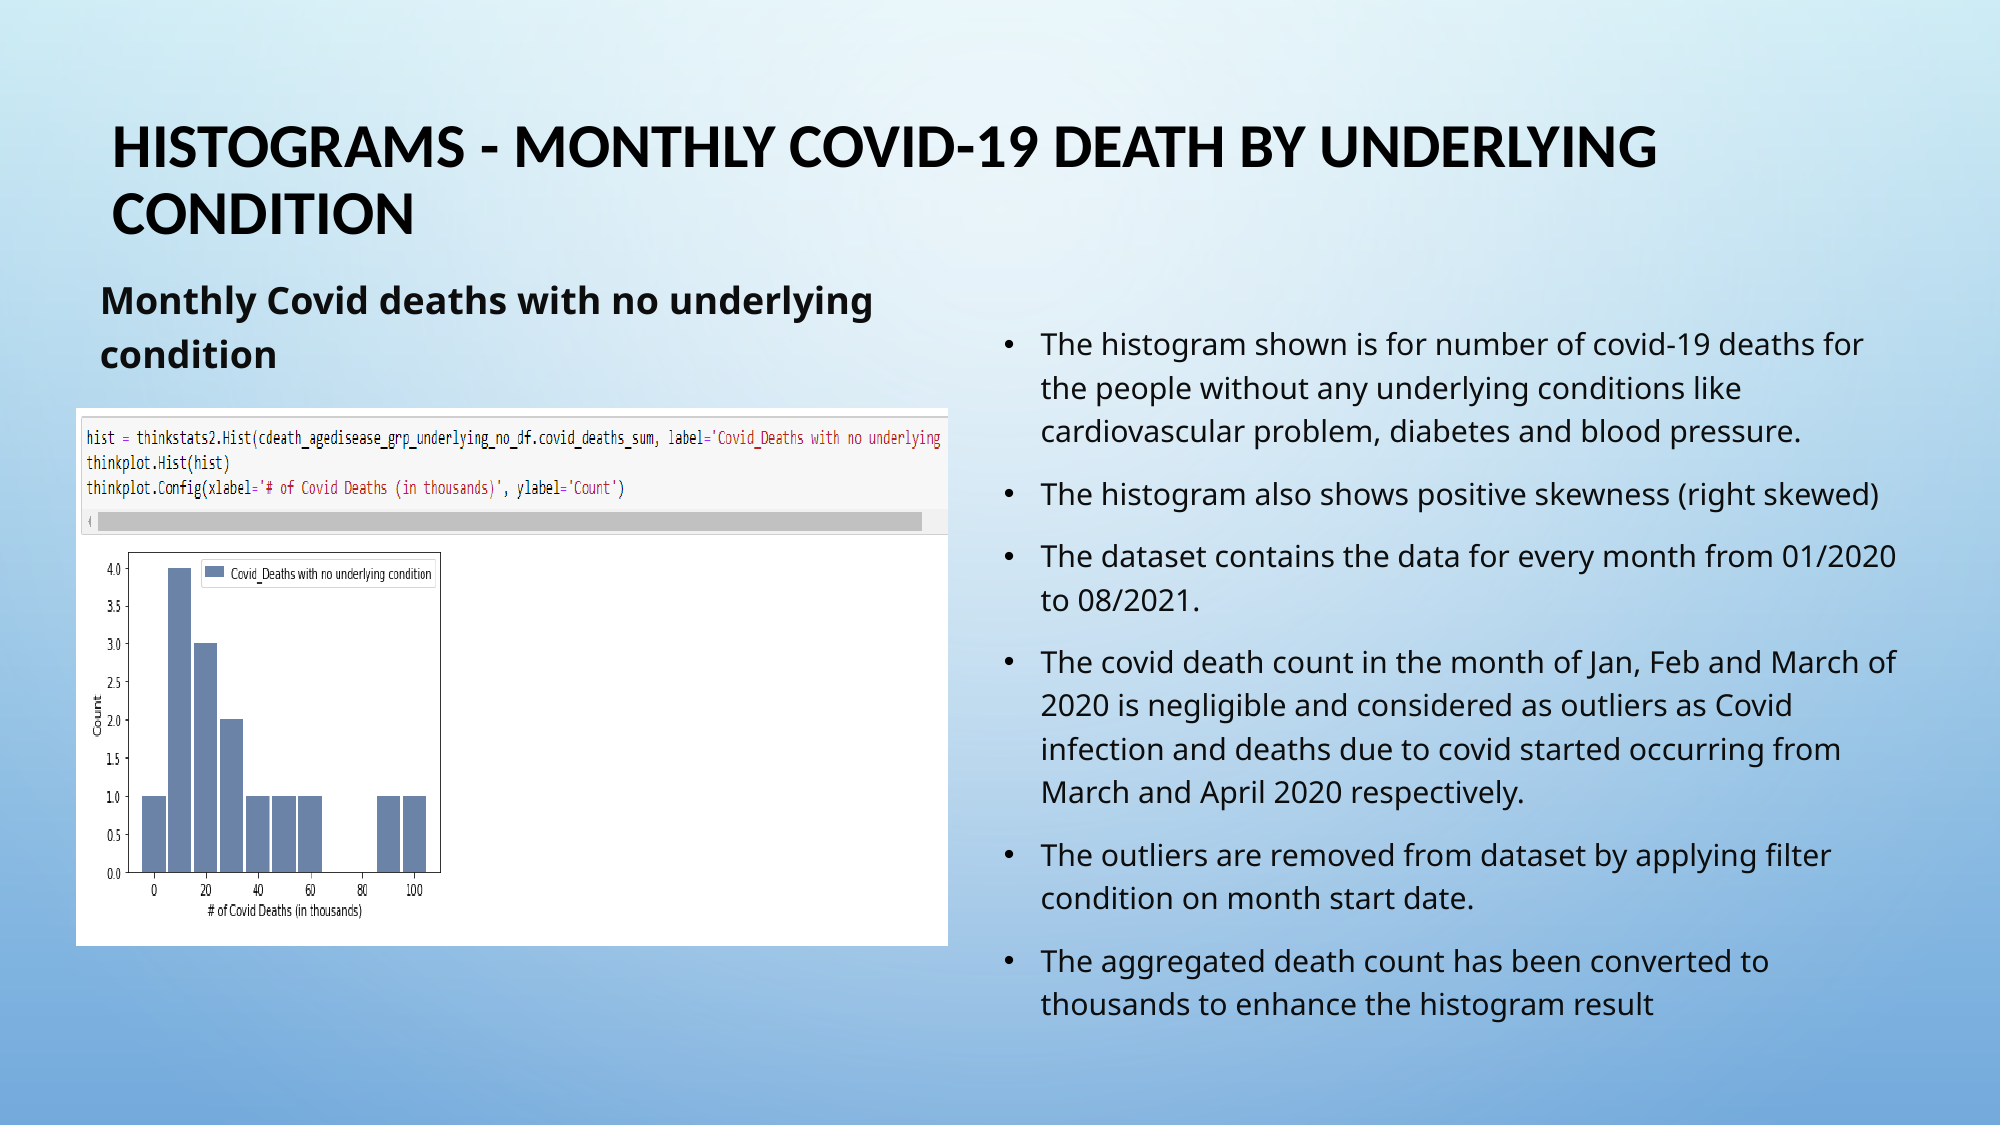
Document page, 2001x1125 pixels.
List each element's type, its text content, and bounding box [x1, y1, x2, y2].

text_box The histogram shown is for number of covid-19 deaths for the people without any underlying conditions like cardiovascular problem, diabetes and blood pressure. The histogram also shows positive skewness (right skewed) The dataset contains the data for every month from 01/2020 to 08/2021. The covid death count in the month of Jan, Feb and March of 2020 is negligible and considered as outliers as Covid infection and deaths due to covid started occurring from March and April 2020 respectively. The outliers are removed from dataset by applying filter condition on month start date. The aggregated death count has been converted to thousands to enhance the histogram result [988, 310, 1916, 1043]
list Monthly Covid deaths with no underlying condition [84, 260, 1016, 1094]
picture [75, 407, 948, 946]
title Histograms - monthly covid-19 death by underlying condition [97, 101, 1798, 261]
